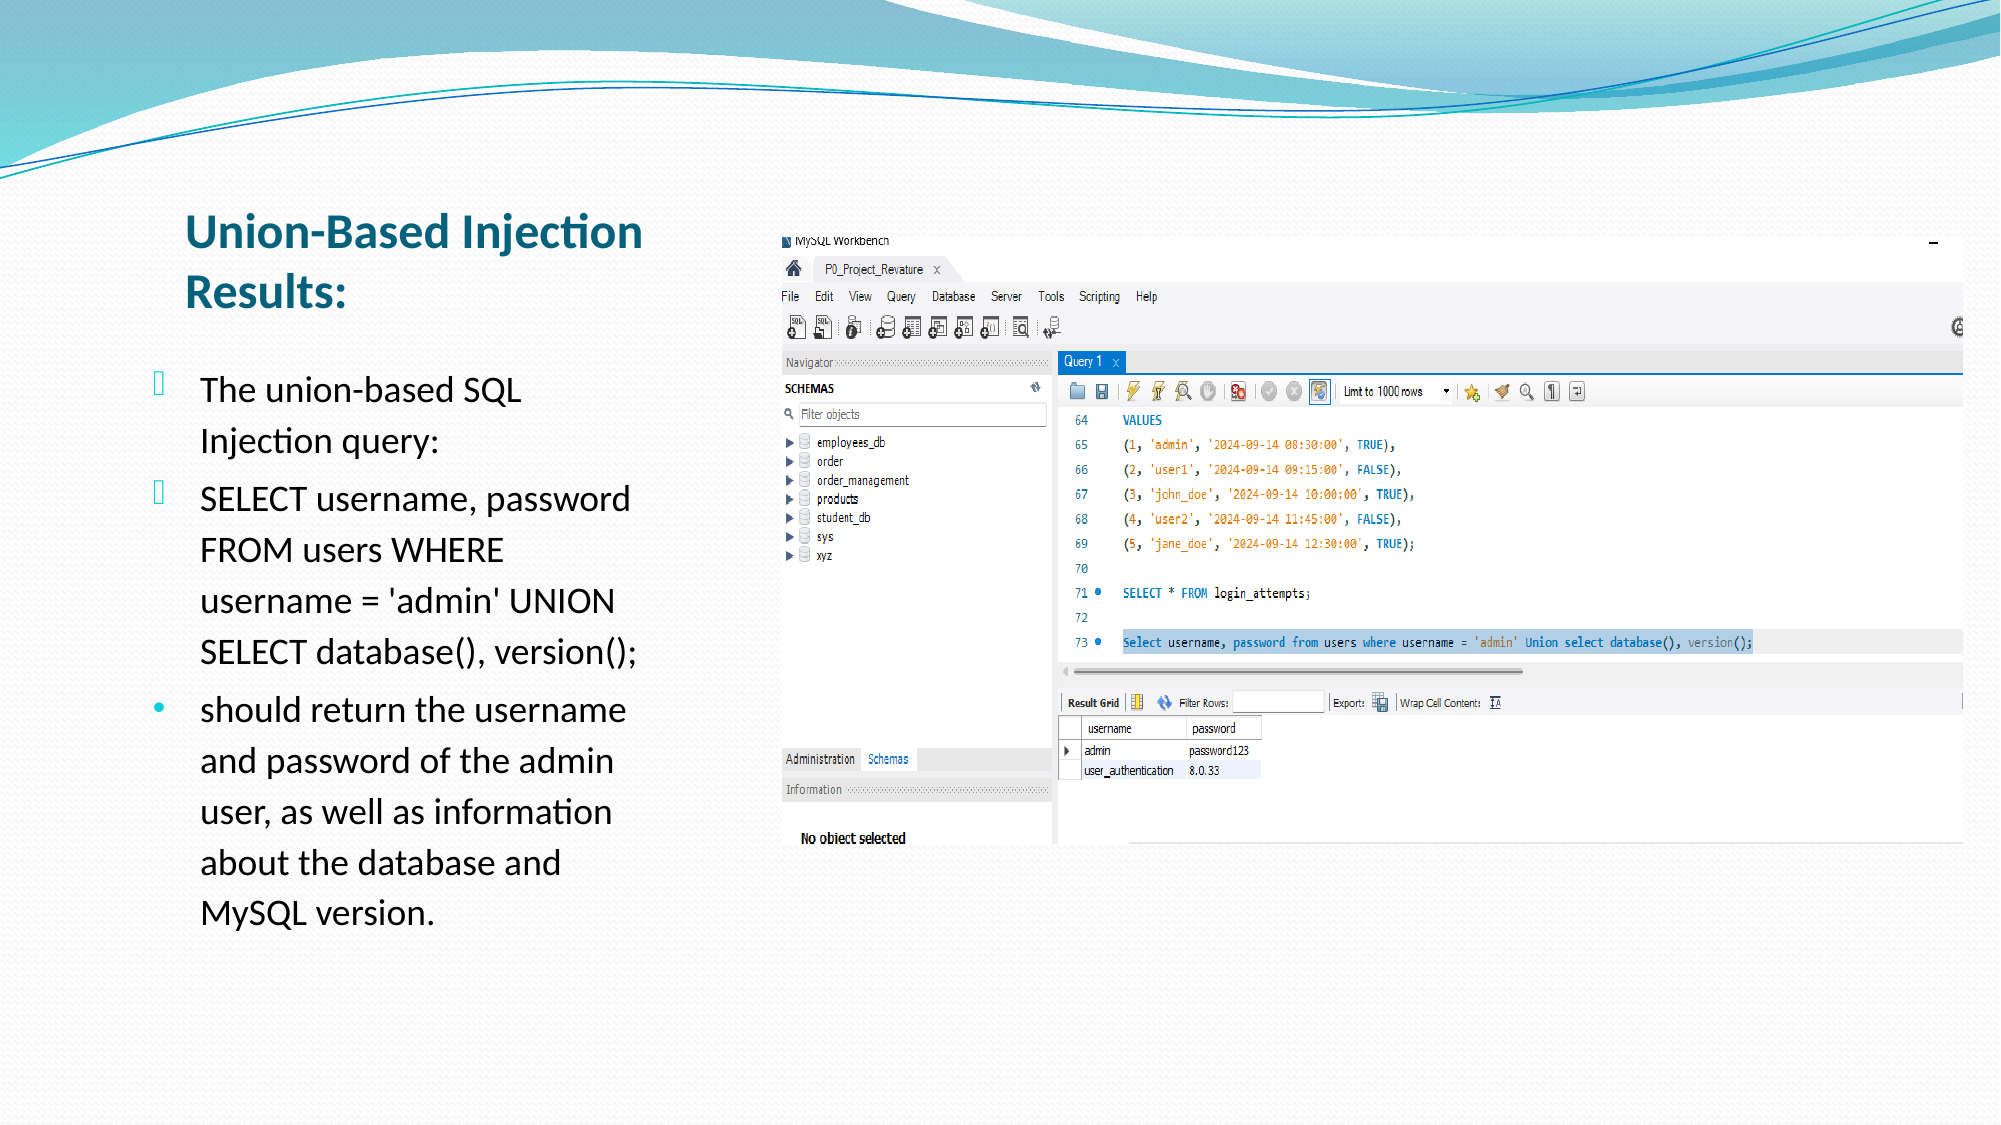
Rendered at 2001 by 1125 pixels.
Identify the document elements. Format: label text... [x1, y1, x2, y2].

title Union-Based Injection Results: [184, 183, 750, 319]
list The union-based SQL Injection query: SELECT username, password FROM users WHERE username = 'admin' UNION SELECT database(), version(); should return the username and password of the admin user, as well as information about the database and MySQL version. [138, 351, 663, 944]
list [781, 237, 1963, 844]
